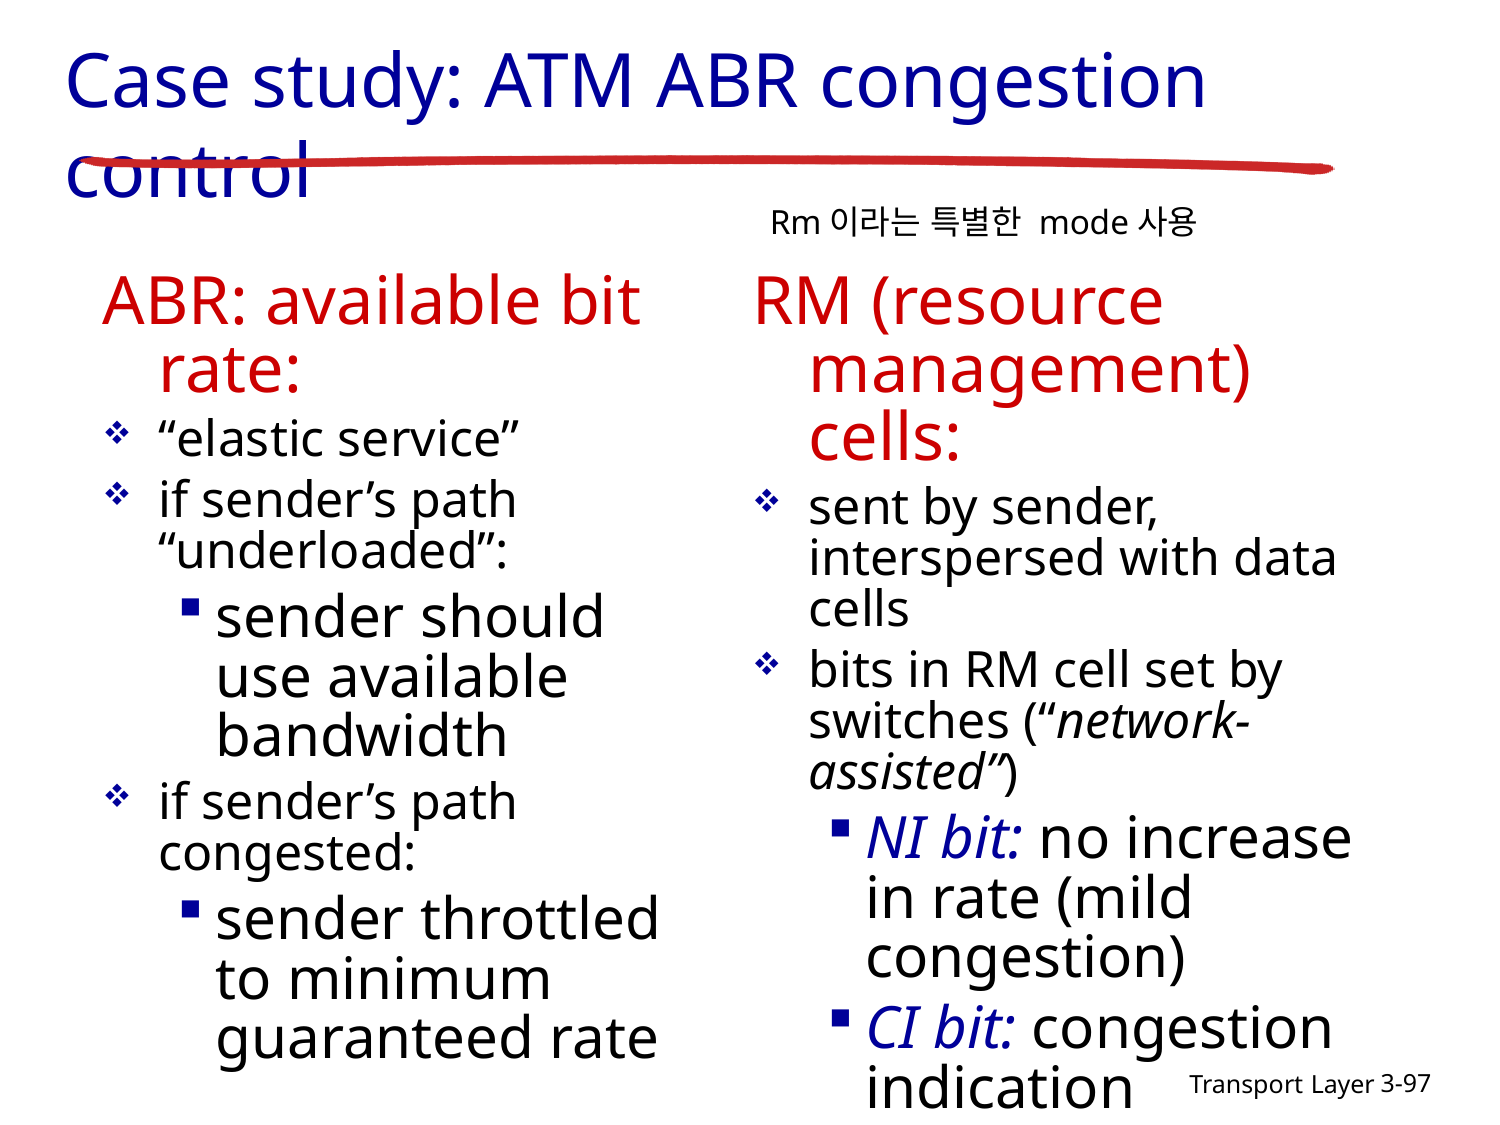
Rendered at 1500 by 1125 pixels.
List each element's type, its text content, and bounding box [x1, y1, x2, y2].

slide_number 3-97 [1365, 1060, 1477, 1106]
list RM (resource management) cells: sent by sender, interspersed with data cells bits in RM cell set by switches (“network-assisted”) NI bit: no increase in rate (mild congestion) CI bit: congestion indication RM cells returned to sender by receiver, with bits intact [737, 262, 1433, 1025]
list ABR: available bit rate: “elastic service” if sender’s path “underloaded”: sender should use available bandwidth if sender’s path congested: sender throttled to minimum guaranteed rate [87, 262, 682, 1025]
footer Transport Layer [914, 1057, 1390, 1105]
title Case study: ATM ABR congestion control [49, 28, 1393, 216]
picture [73, 150, 1349, 180]
text_box Rm이라는 특별한 mode사용 [755, 193, 1213, 249]
